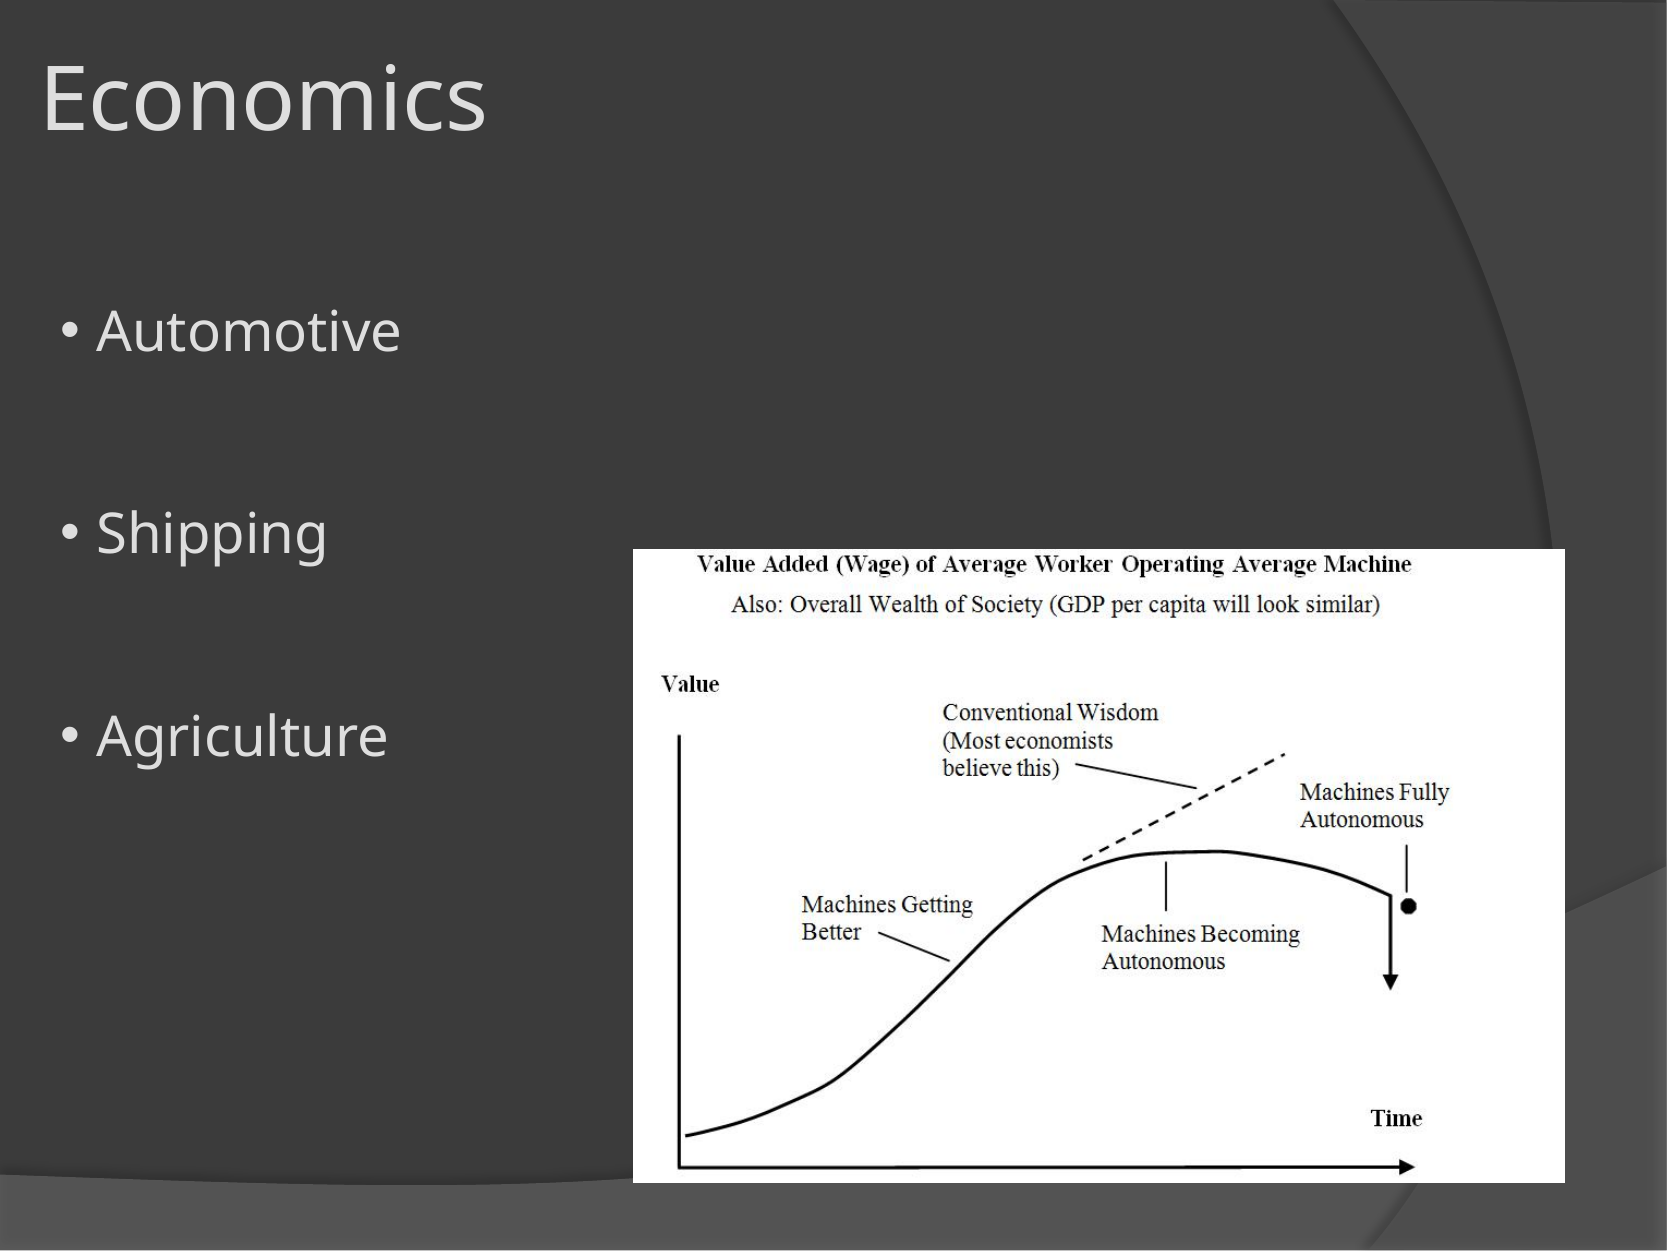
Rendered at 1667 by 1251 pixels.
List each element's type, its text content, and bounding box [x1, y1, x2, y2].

picture [256, 145, 262, 1133]
text_box Automotive Shipping Agriculture [45, 287, 247, 910]
title Economics [39, 48, 1625, 272]
text_box Automotive Shipping Agriculture [273, 287, 1559, 910]
picture [633, 549, 1565, 1183]
